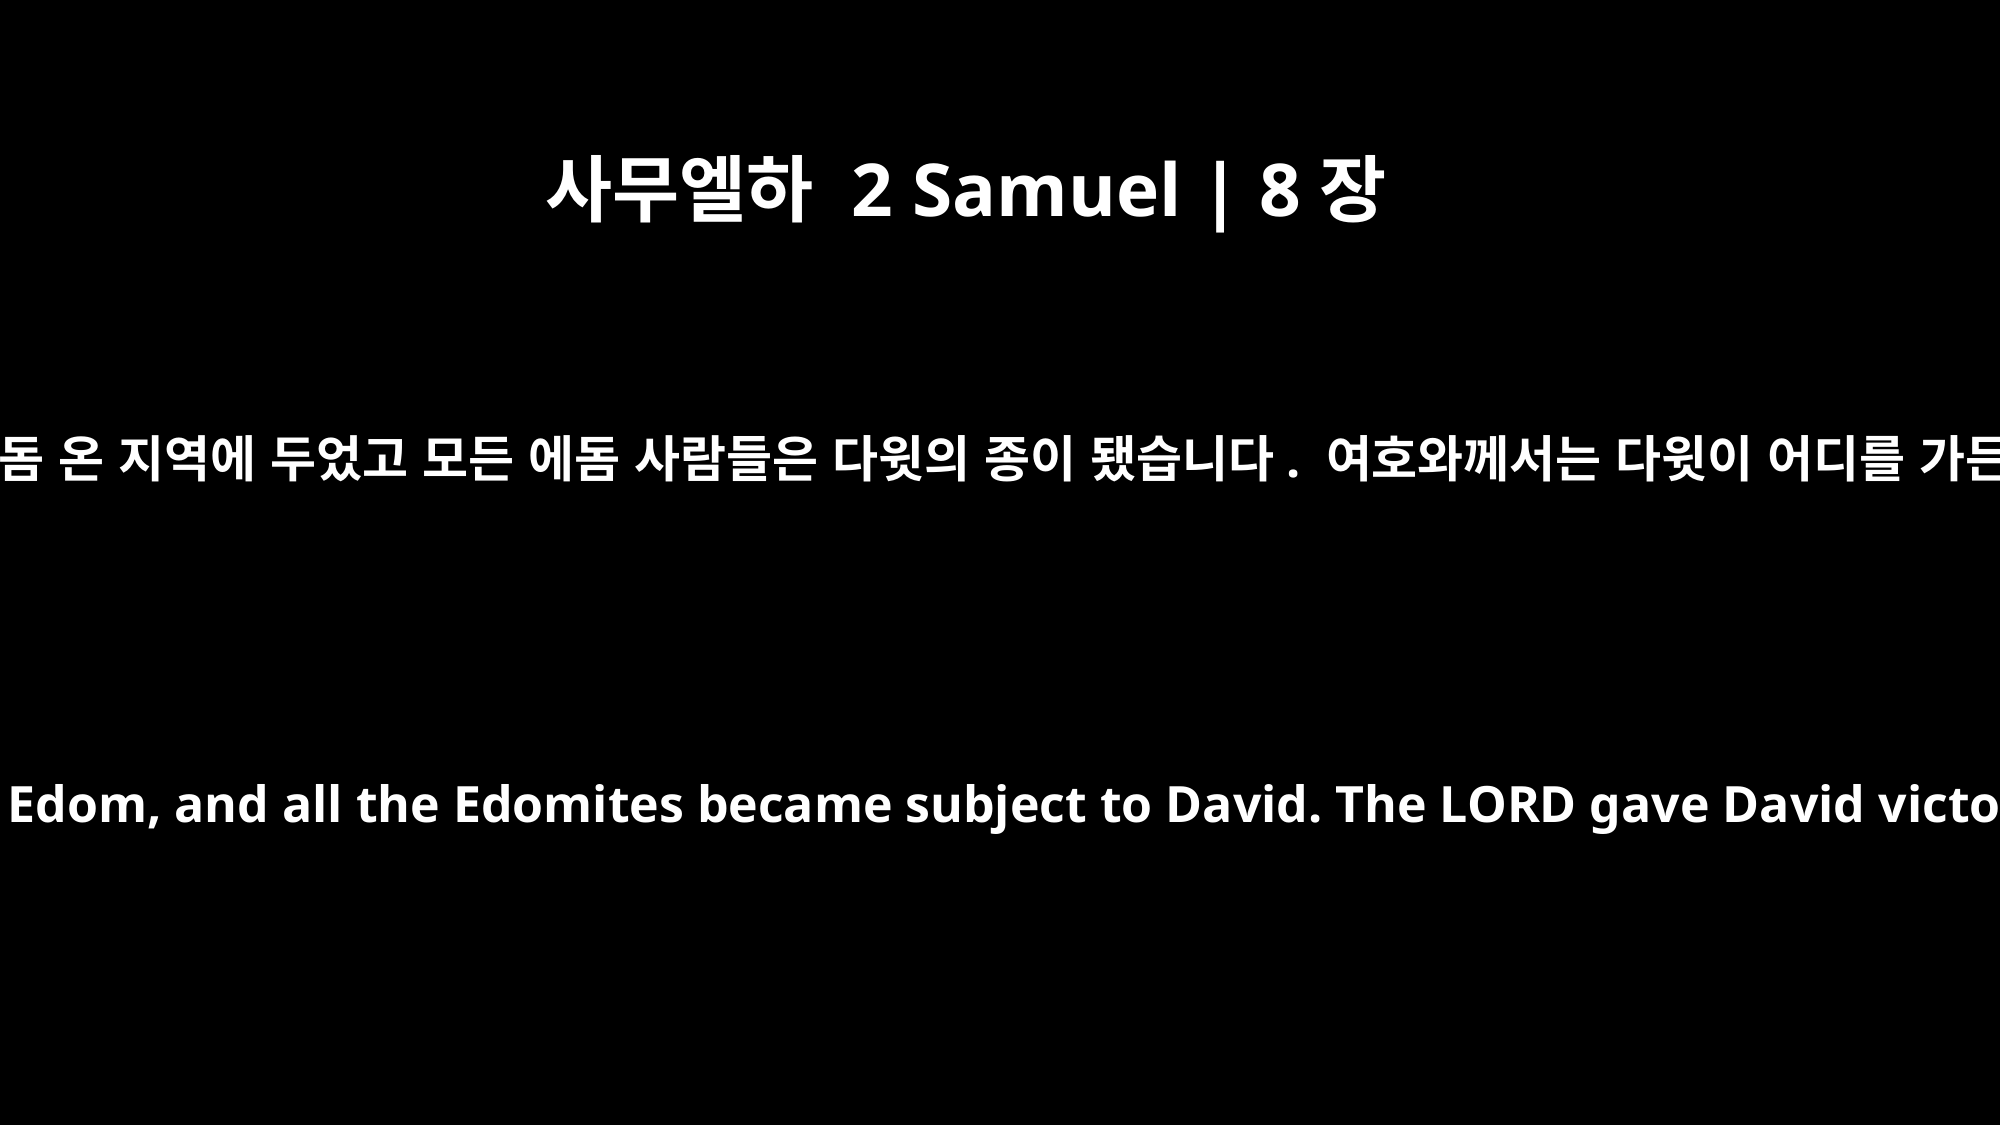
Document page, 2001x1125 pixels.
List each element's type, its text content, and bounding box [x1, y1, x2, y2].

text_box 사무엘하 2 Samuel | 8장 [530, 136, 1402, 239]
text_box He put garrisons throughout Edom, and all the Edomites became subject to David. The LORD gave David victory wherever he went. [0, 764, 2000, 840]
text_box 14 그는 에돔에도 군대를 두되 에돔 온 지역에 두었고 모든 에돔 사람들은 다윗의 종이 됐습니다. 여호와께서는 다윗이 어디를 가든지 승리하게 하셨습니다. [0, 359, 2000, 495]
